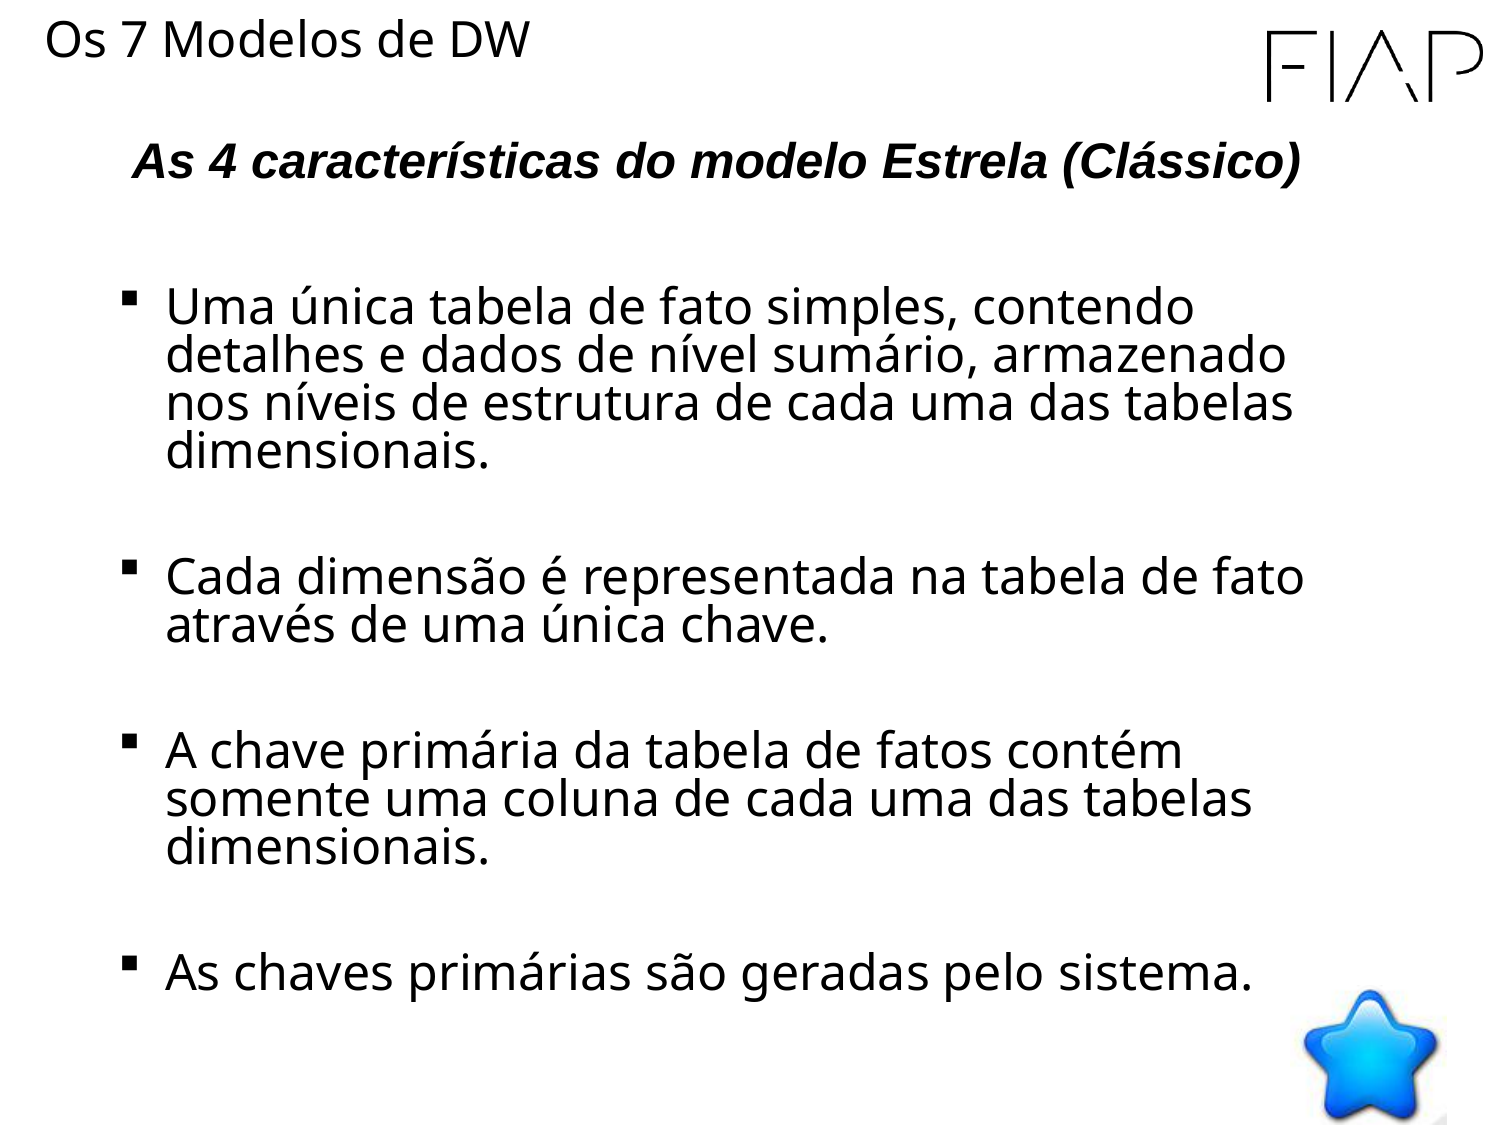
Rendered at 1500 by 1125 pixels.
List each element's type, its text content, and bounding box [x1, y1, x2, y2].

list Uma única tabela de fato simples, contendo detalhes e dados de nível sumário, armazenado nos níveis de estrutura de cada uma das tabelas dimensionais. Cada dimensão é representada na tabela de fato através de uma única chave. A chave primária da tabela de fatos contém somente uma coluna de cada uma das tabelas dimensionais. As chaves primárias são geradas pelo sistema. [103, 278, 1386, 954]
text_box Os 7 Modelos de DW [29, 0, 999, 75]
picture [1267, 30, 1483, 102]
title As 4 características do modelo Estrela (Clássico) [117, 127, 1376, 252]
picture [1290, 985, 1448, 1125]
